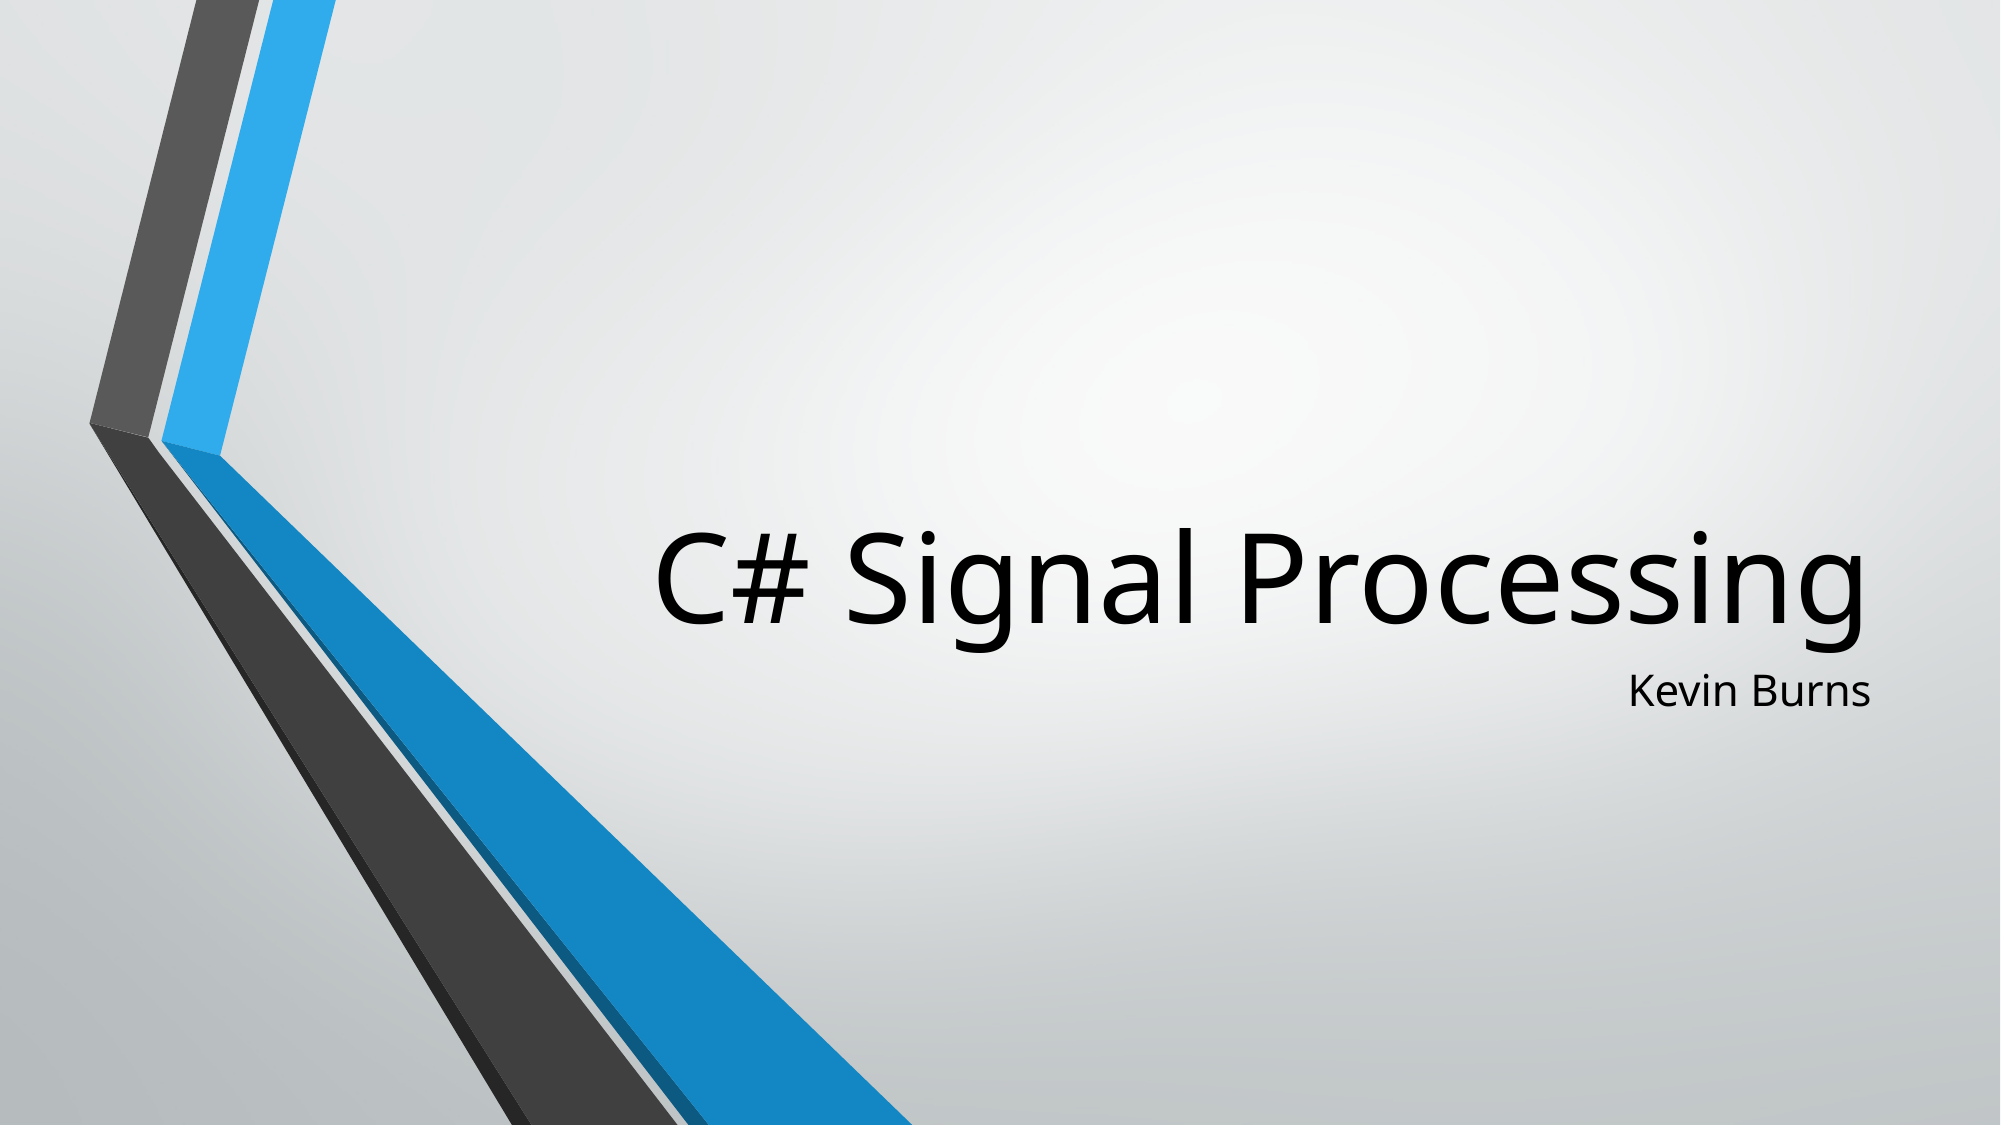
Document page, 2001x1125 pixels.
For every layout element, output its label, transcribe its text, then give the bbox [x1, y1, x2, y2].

subtitle Kevin Burns [740, 655, 1887, 884]
title C# Signal Processing [480, 226, 1887, 656]
